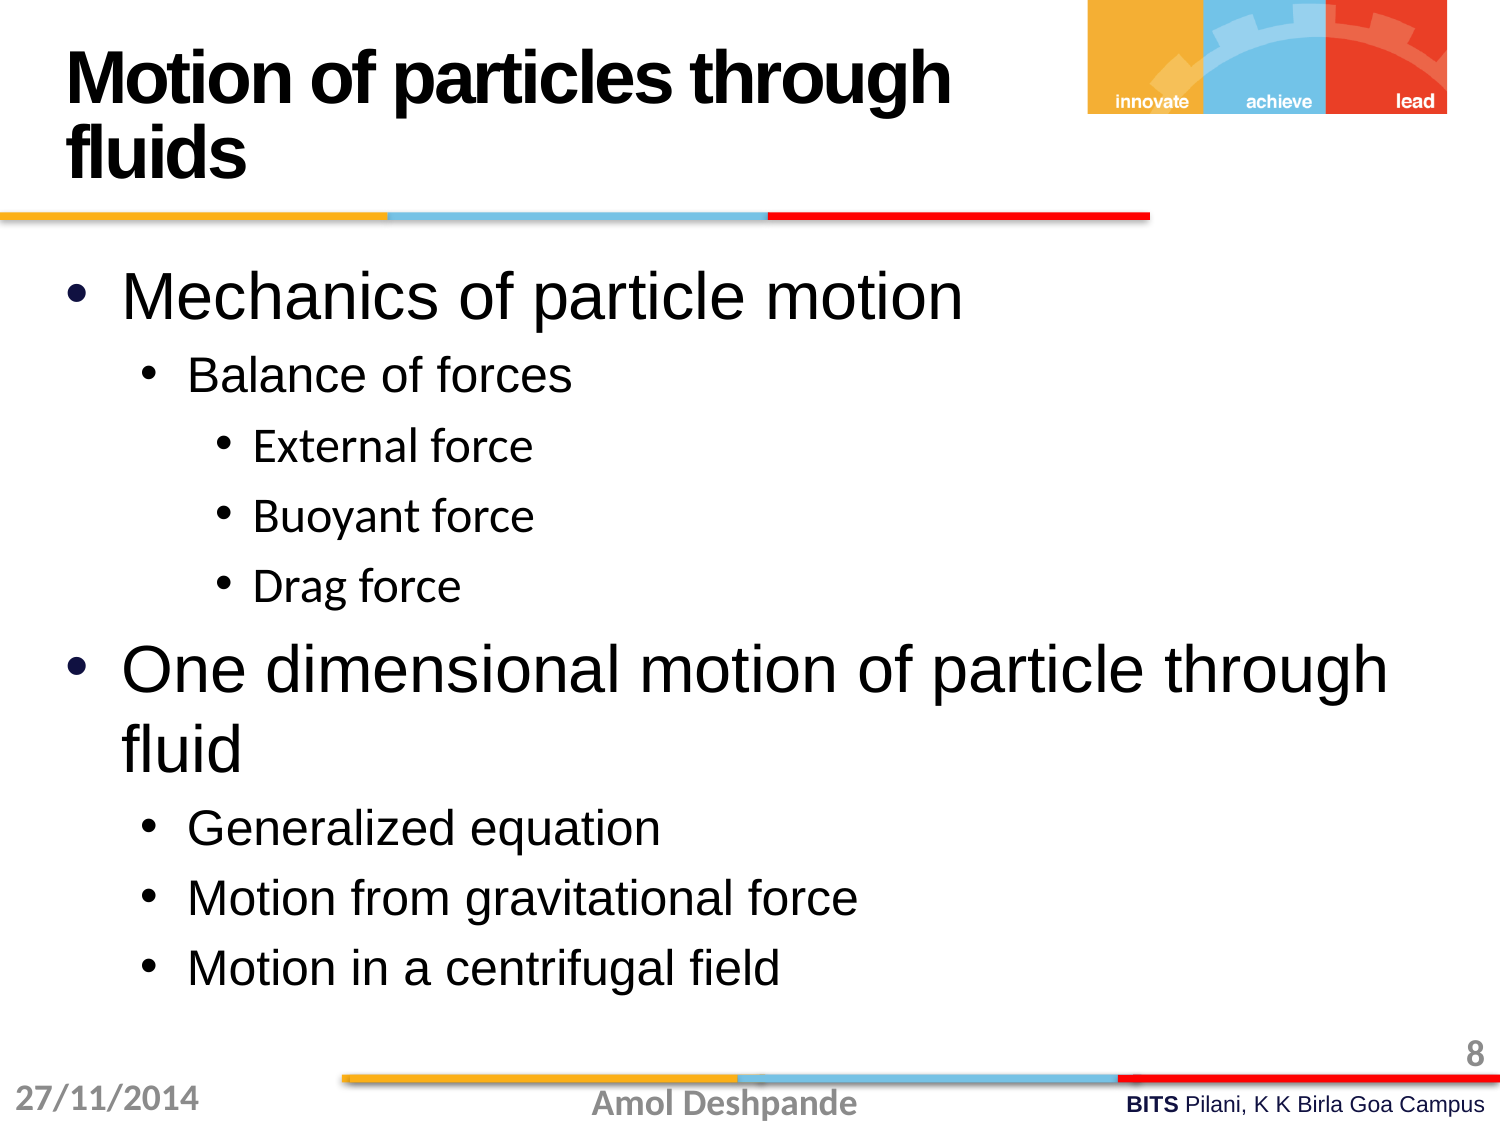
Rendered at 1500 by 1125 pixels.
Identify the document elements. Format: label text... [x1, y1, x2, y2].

list Mechanics of particle motion Balance of forces External force Buoyant force Drag force One dimensional motion of particle through fluid Generalized equation Motion from gravitational force Motion in a centrifugal field [50, 245, 1450, 1038]
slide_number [0, 1065, 350, 1125]
slide_number 8 [1362, 1025, 1500, 1078]
list Motion of particles through fluids [50, 24, 1088, 213]
picture [1087, 0, 1448, 114]
footer Amol Deshpande [525, 1074, 925, 1125]
